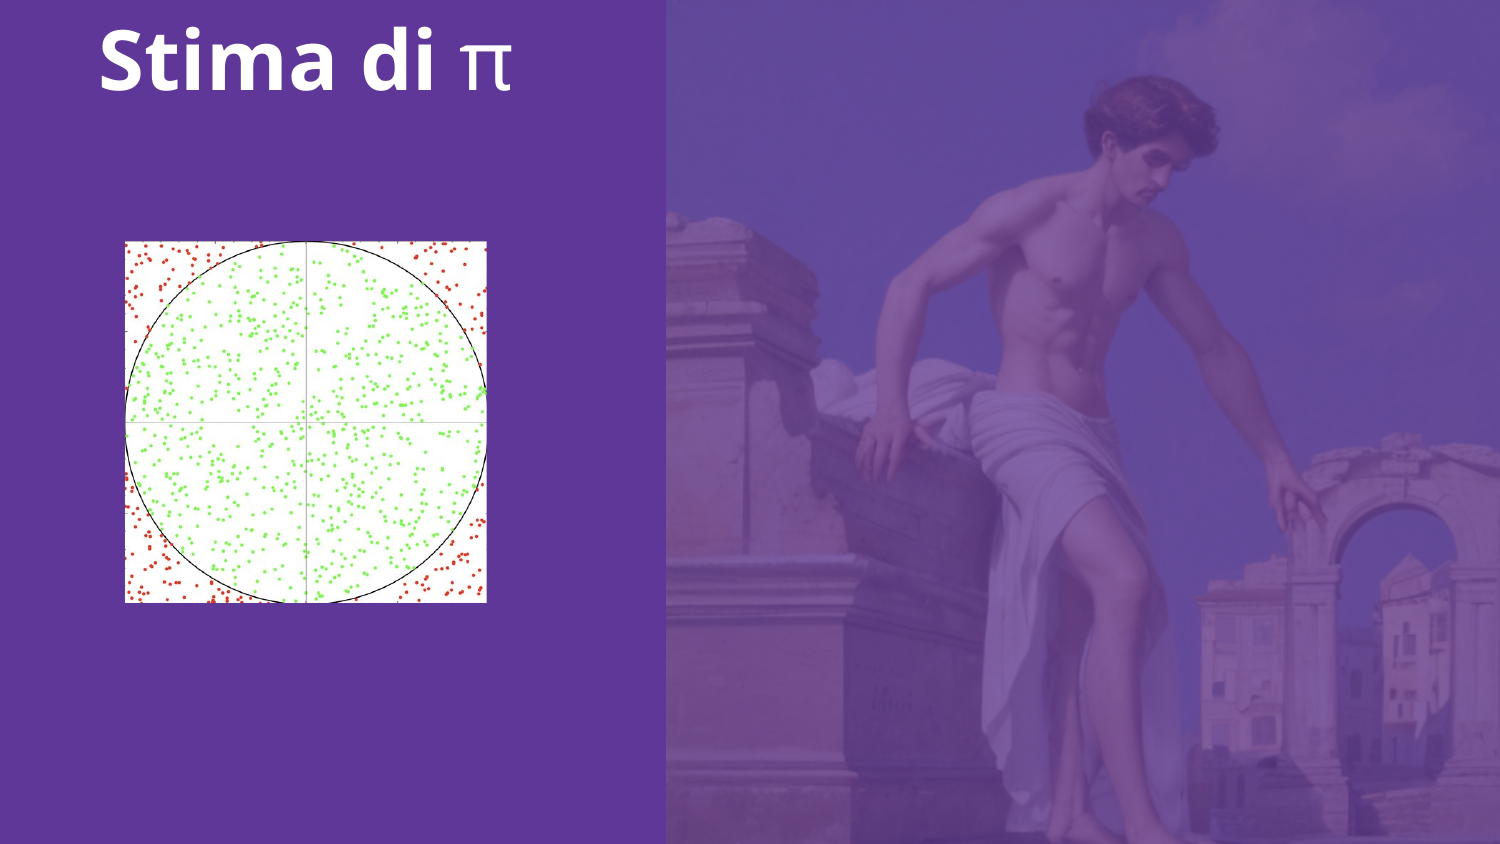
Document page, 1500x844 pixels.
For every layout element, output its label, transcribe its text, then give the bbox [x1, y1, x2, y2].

picture [665, 0, 1500, 844]
title Stima di π [83, 0, 660, 200]
picture [123, 240, 488, 604]
